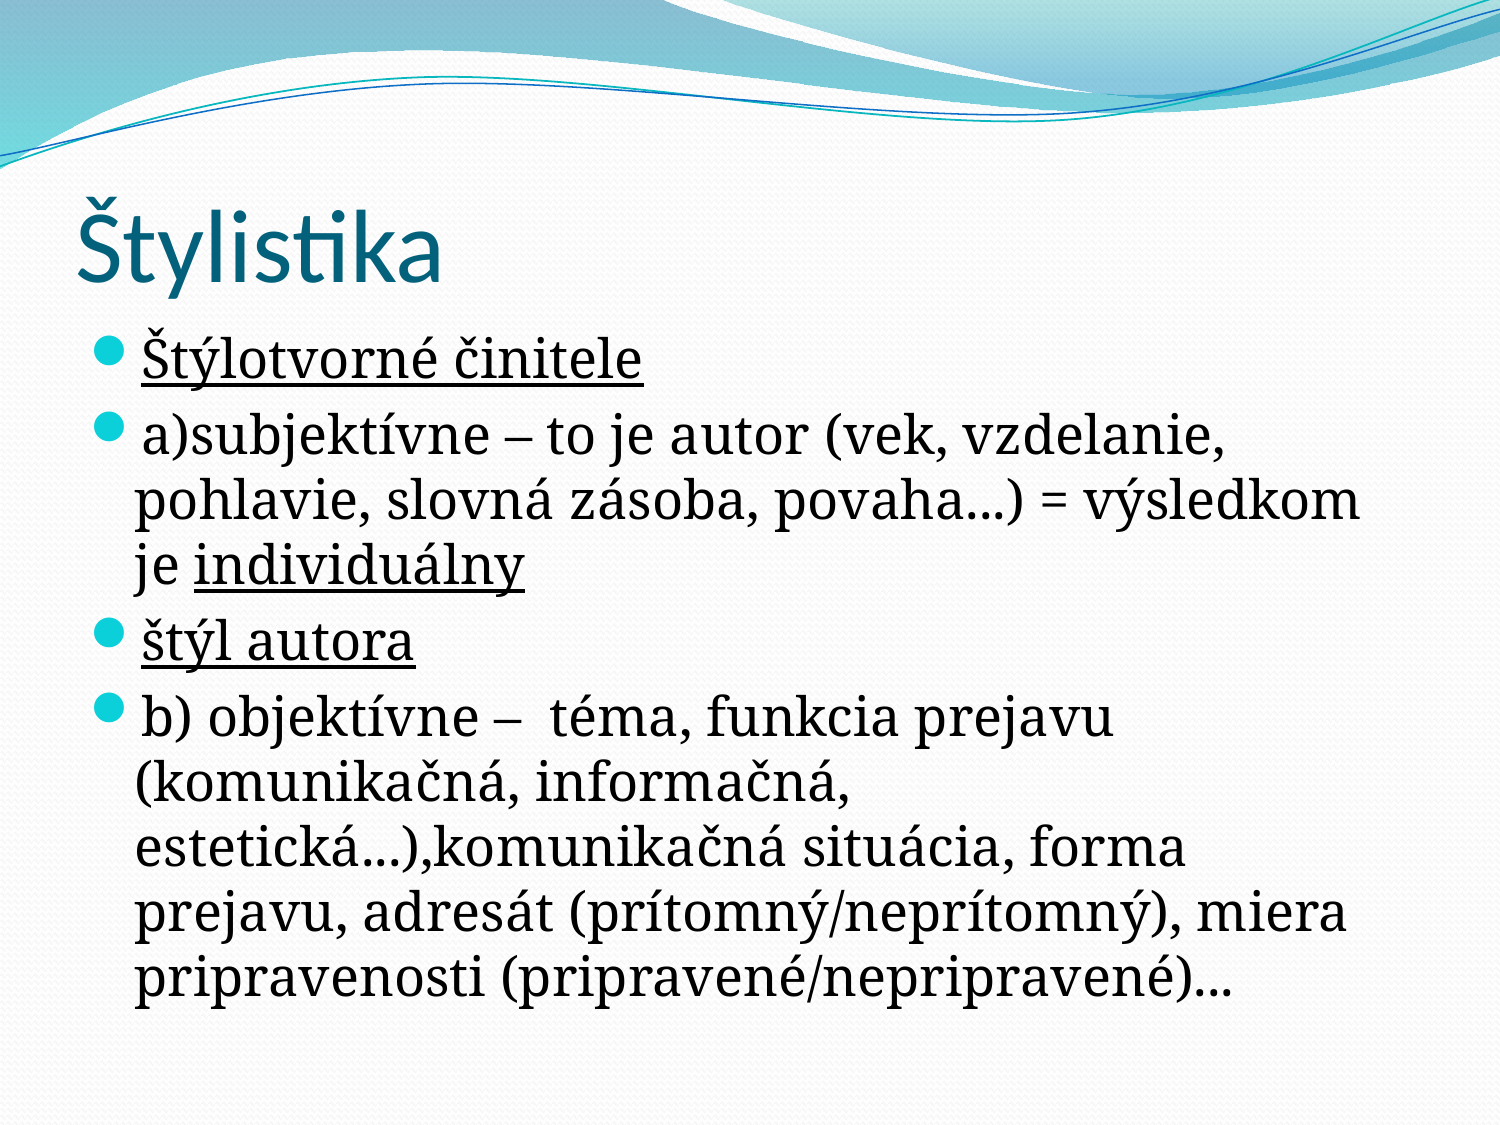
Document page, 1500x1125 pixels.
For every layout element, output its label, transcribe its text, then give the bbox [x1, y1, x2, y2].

title Štylistika [75, 115, 1425, 303]
list Štýlotvorné činitele a)subjektívne – to je autor (vek, vzdelanie, pohlavie, slovná zásoba, povaha...) = výsledkom je individuálny štýl autora b) objektívne – téma, funkcia prejavu (komunikačná, informačná, estetická...),komunikačná situácia, forma prejavu, adresát (prítomný/neprítomný), miera pripravenosti (pripravené/nepripravené)... [75, 317, 1425, 1038]
